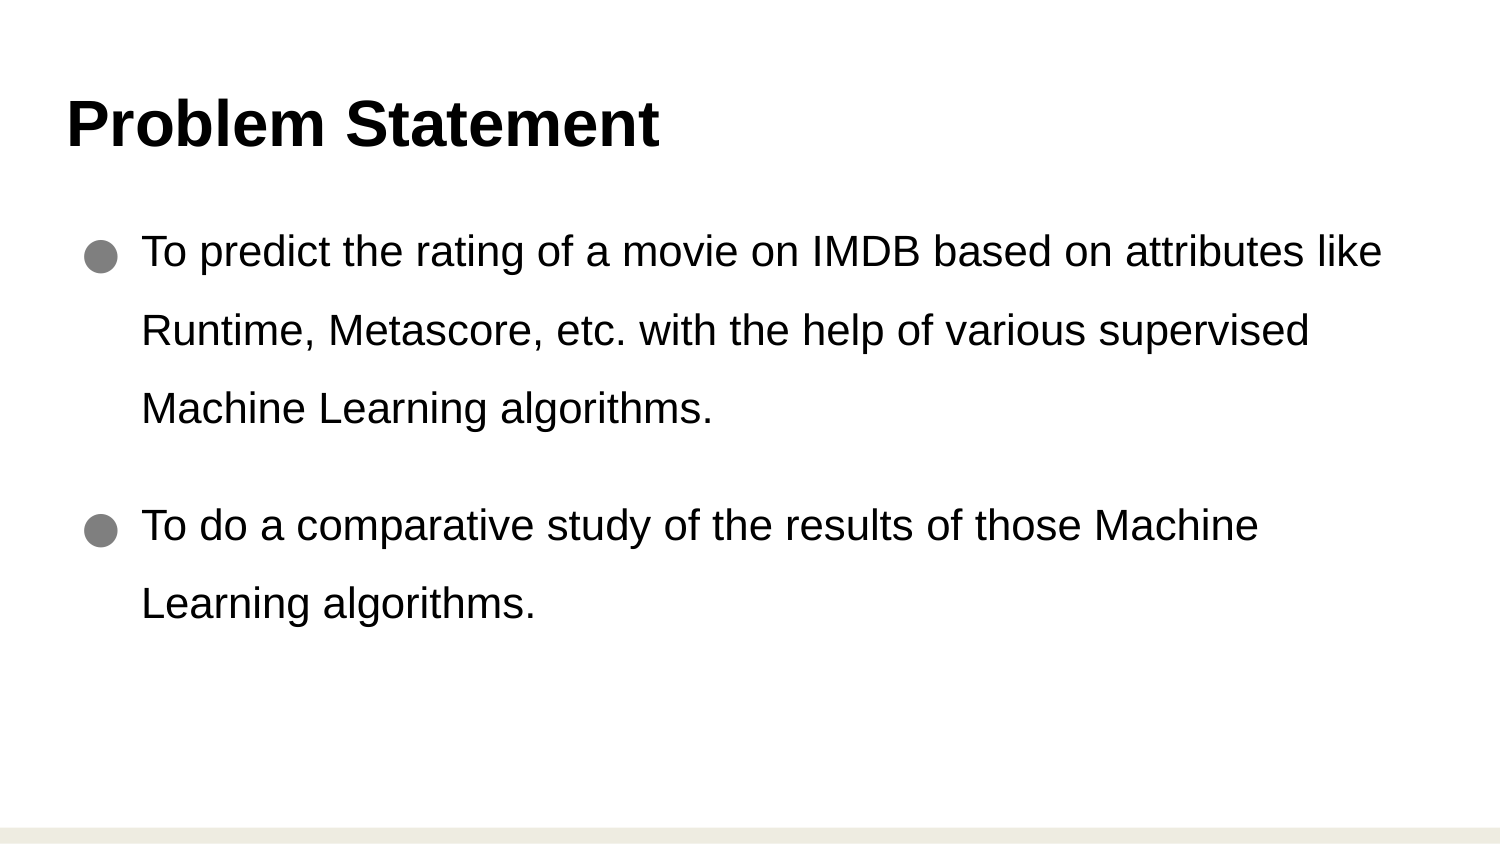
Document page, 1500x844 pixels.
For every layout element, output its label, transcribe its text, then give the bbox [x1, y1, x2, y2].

list To predict the rating of a movie on IMDB based on attributes like Runtime, Metascore, etc. with the help of various supervised Machine Learning algorithms. To do a comparative study of the results of those Machine Learning algorithms. [51, 189, 1449, 750]
title Problem Statement [51, 72, 1449, 167]
